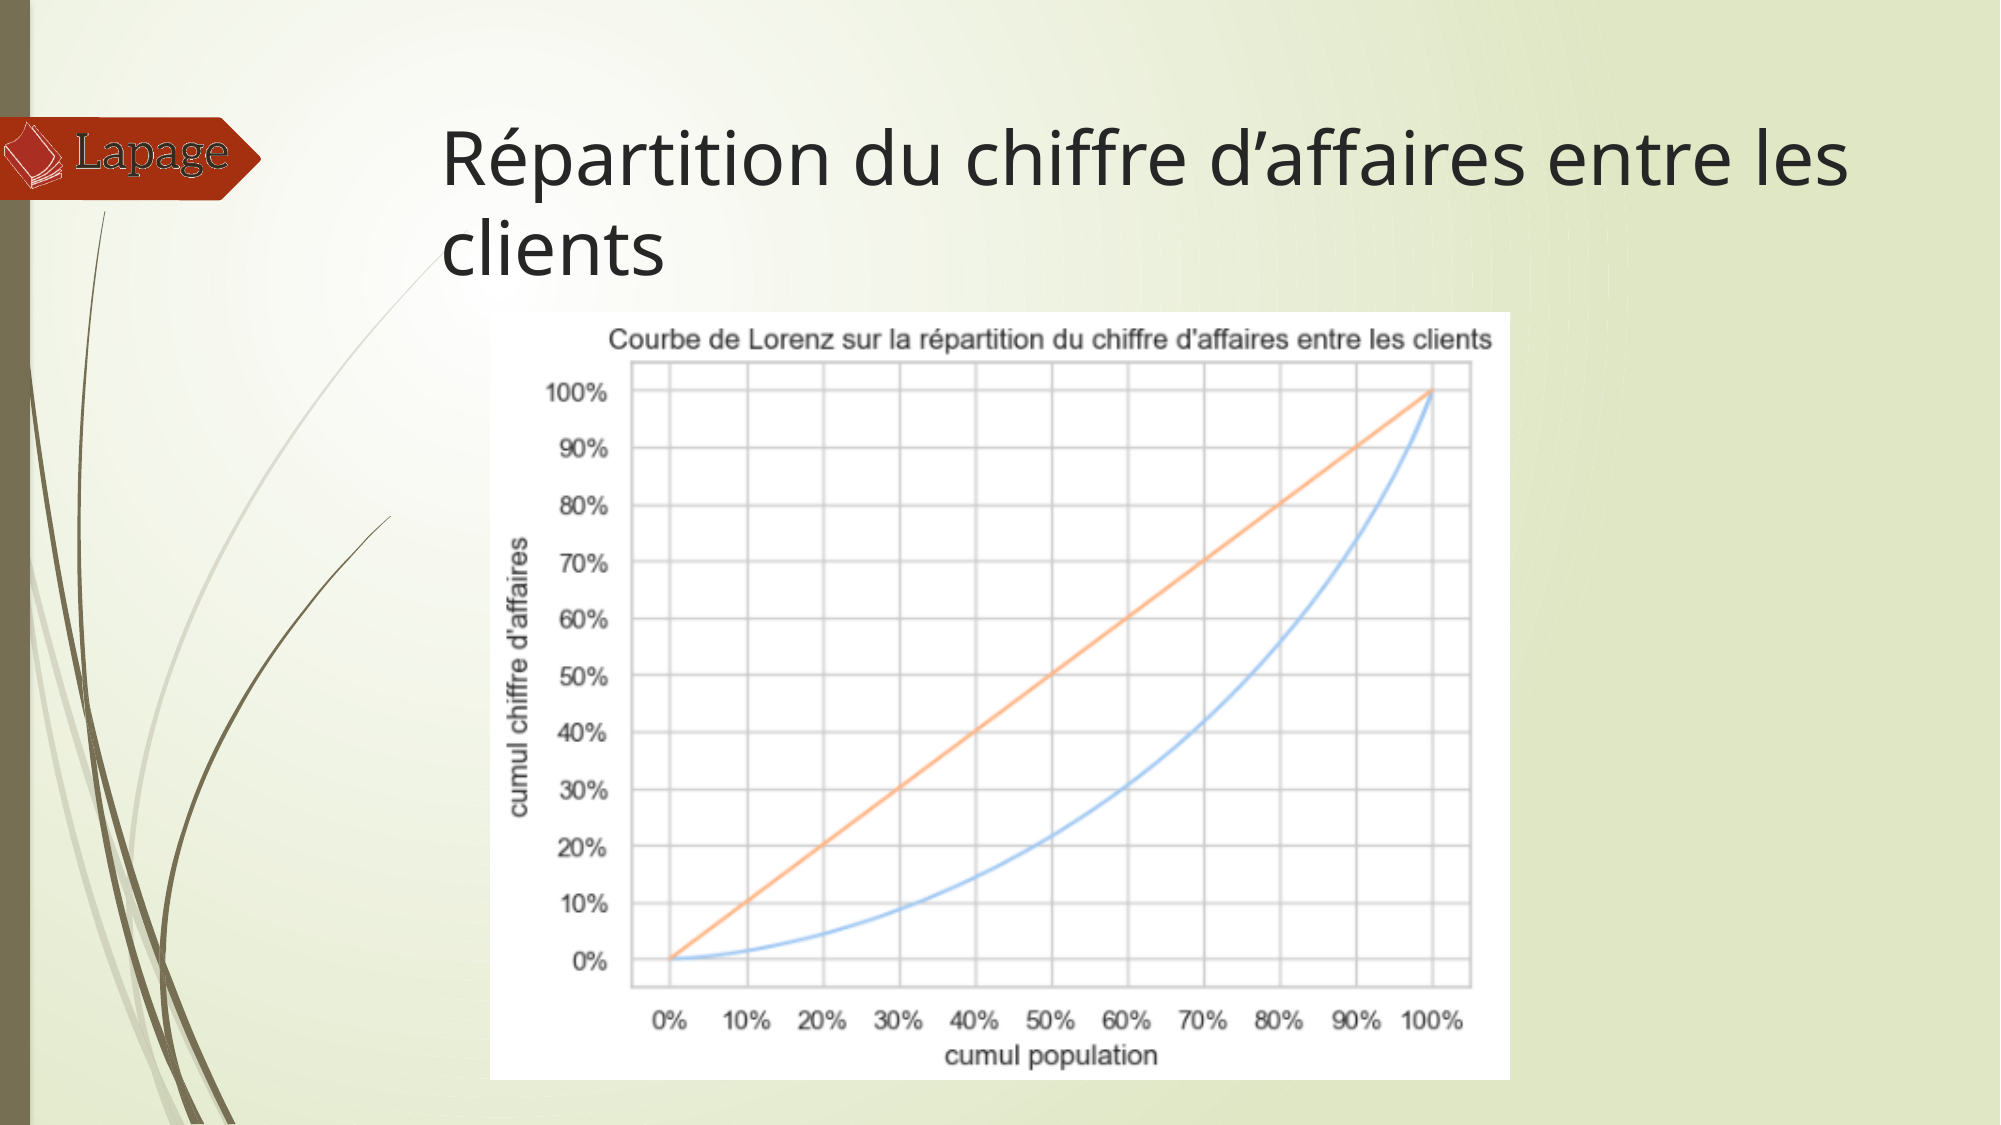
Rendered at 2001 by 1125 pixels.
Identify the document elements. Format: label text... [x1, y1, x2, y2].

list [0, 116, 248, 202]
picture [490, 312, 1510, 1081]
title Répartition du chiffre d’affaires entre les clients [425, 102, 1888, 313]
